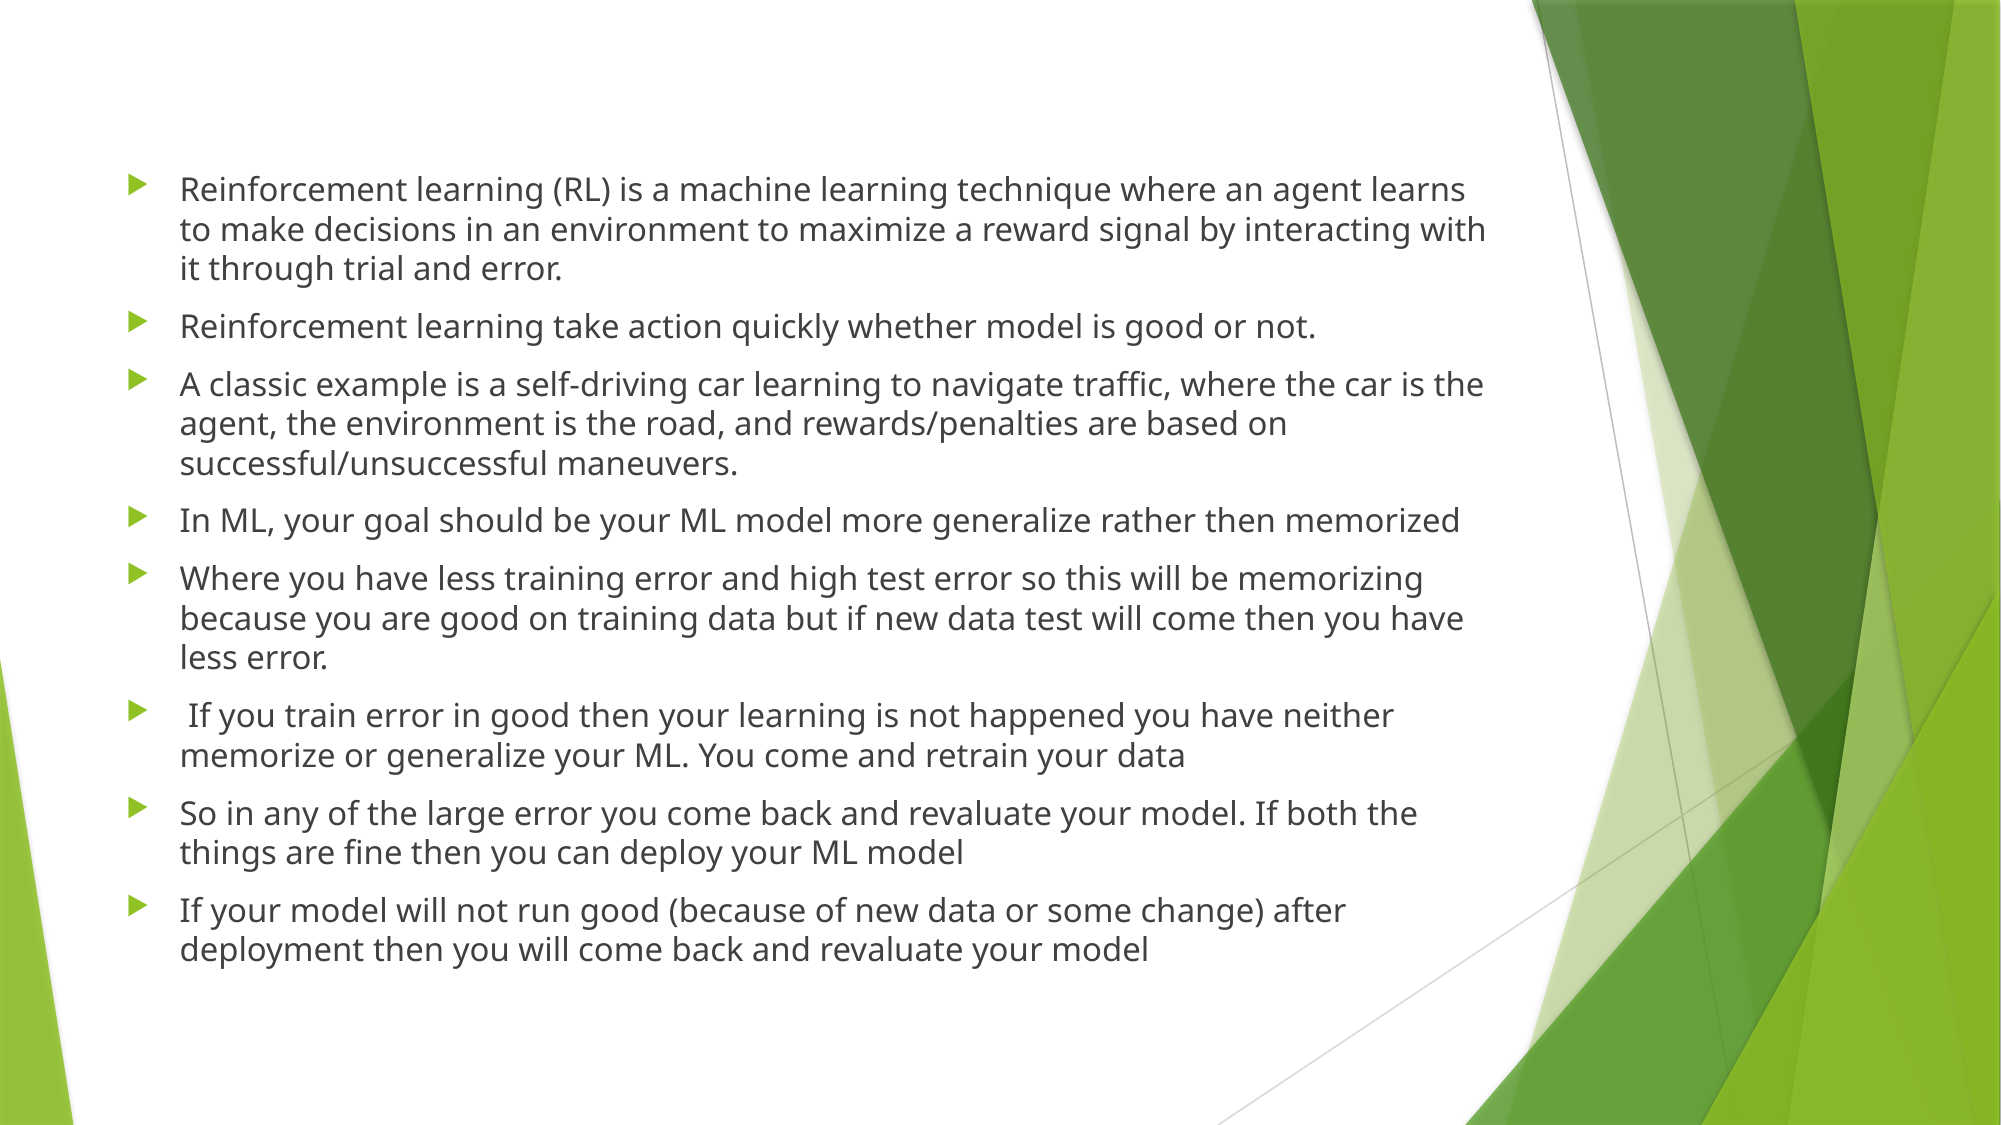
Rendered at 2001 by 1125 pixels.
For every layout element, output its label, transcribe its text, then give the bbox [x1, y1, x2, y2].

list Reinforcement learning (RL) is a machine learning technique where an agent learns to make decisions in an environment to maximize a reward signal by interacting with it through trial and error. Reinforcement learning take action quickly whether model is good or not. A classic example is a self-driving car learning to navigate traffic, where the car is the agent, the environment is the road, and rewards/penalties are based on successful/unsuccessful maneuvers. In ML, your goal should be your ML model more generalize rather then memorized Where you have less training error and high test error so this will be memorizing because you are good on training data but if new data test will come then you have less error. If you train error in good then your learning is not happened you have neither memorize or generalize your ML. You come and retrain your data So in any of the large error you come back and revaluate your model. If both the things are fine then you can deploy your ML model If your model will not run good (because of new data or some change) after deployment then you will come back and revaluate your model [111, 161, 1522, 991]
